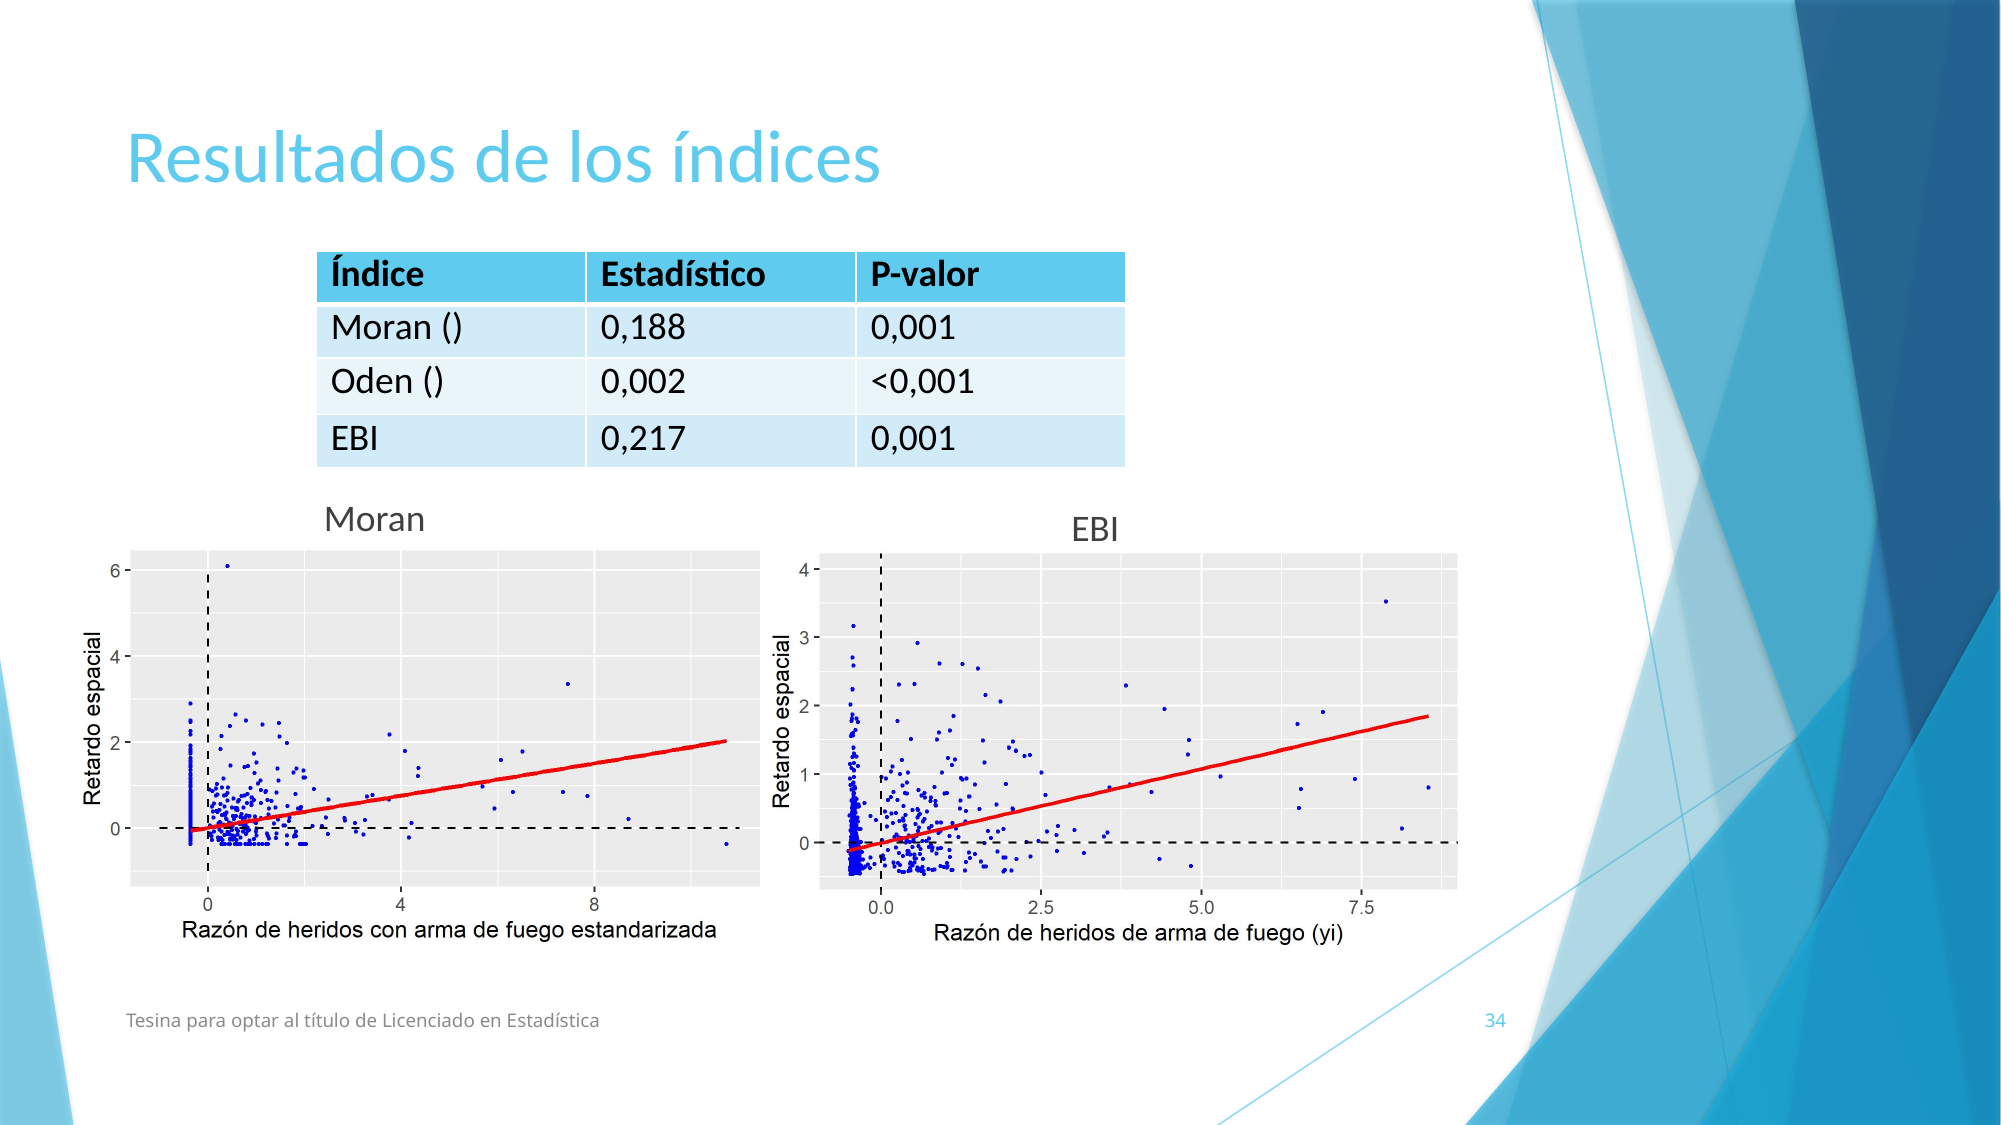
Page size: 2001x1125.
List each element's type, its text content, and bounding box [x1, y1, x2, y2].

text_box Moran [308, 496, 542, 538]
picture [70, 539, 1470, 956]
text_box EBI [1056, 496, 1289, 541]
title Resultados de los índices [111, 99, 1547, 317]
slide_number 34 [1409, 991, 1522, 1051]
footer Tesina para optar al título de Licenciado en Estadística [111, 991, 1145, 1051]
